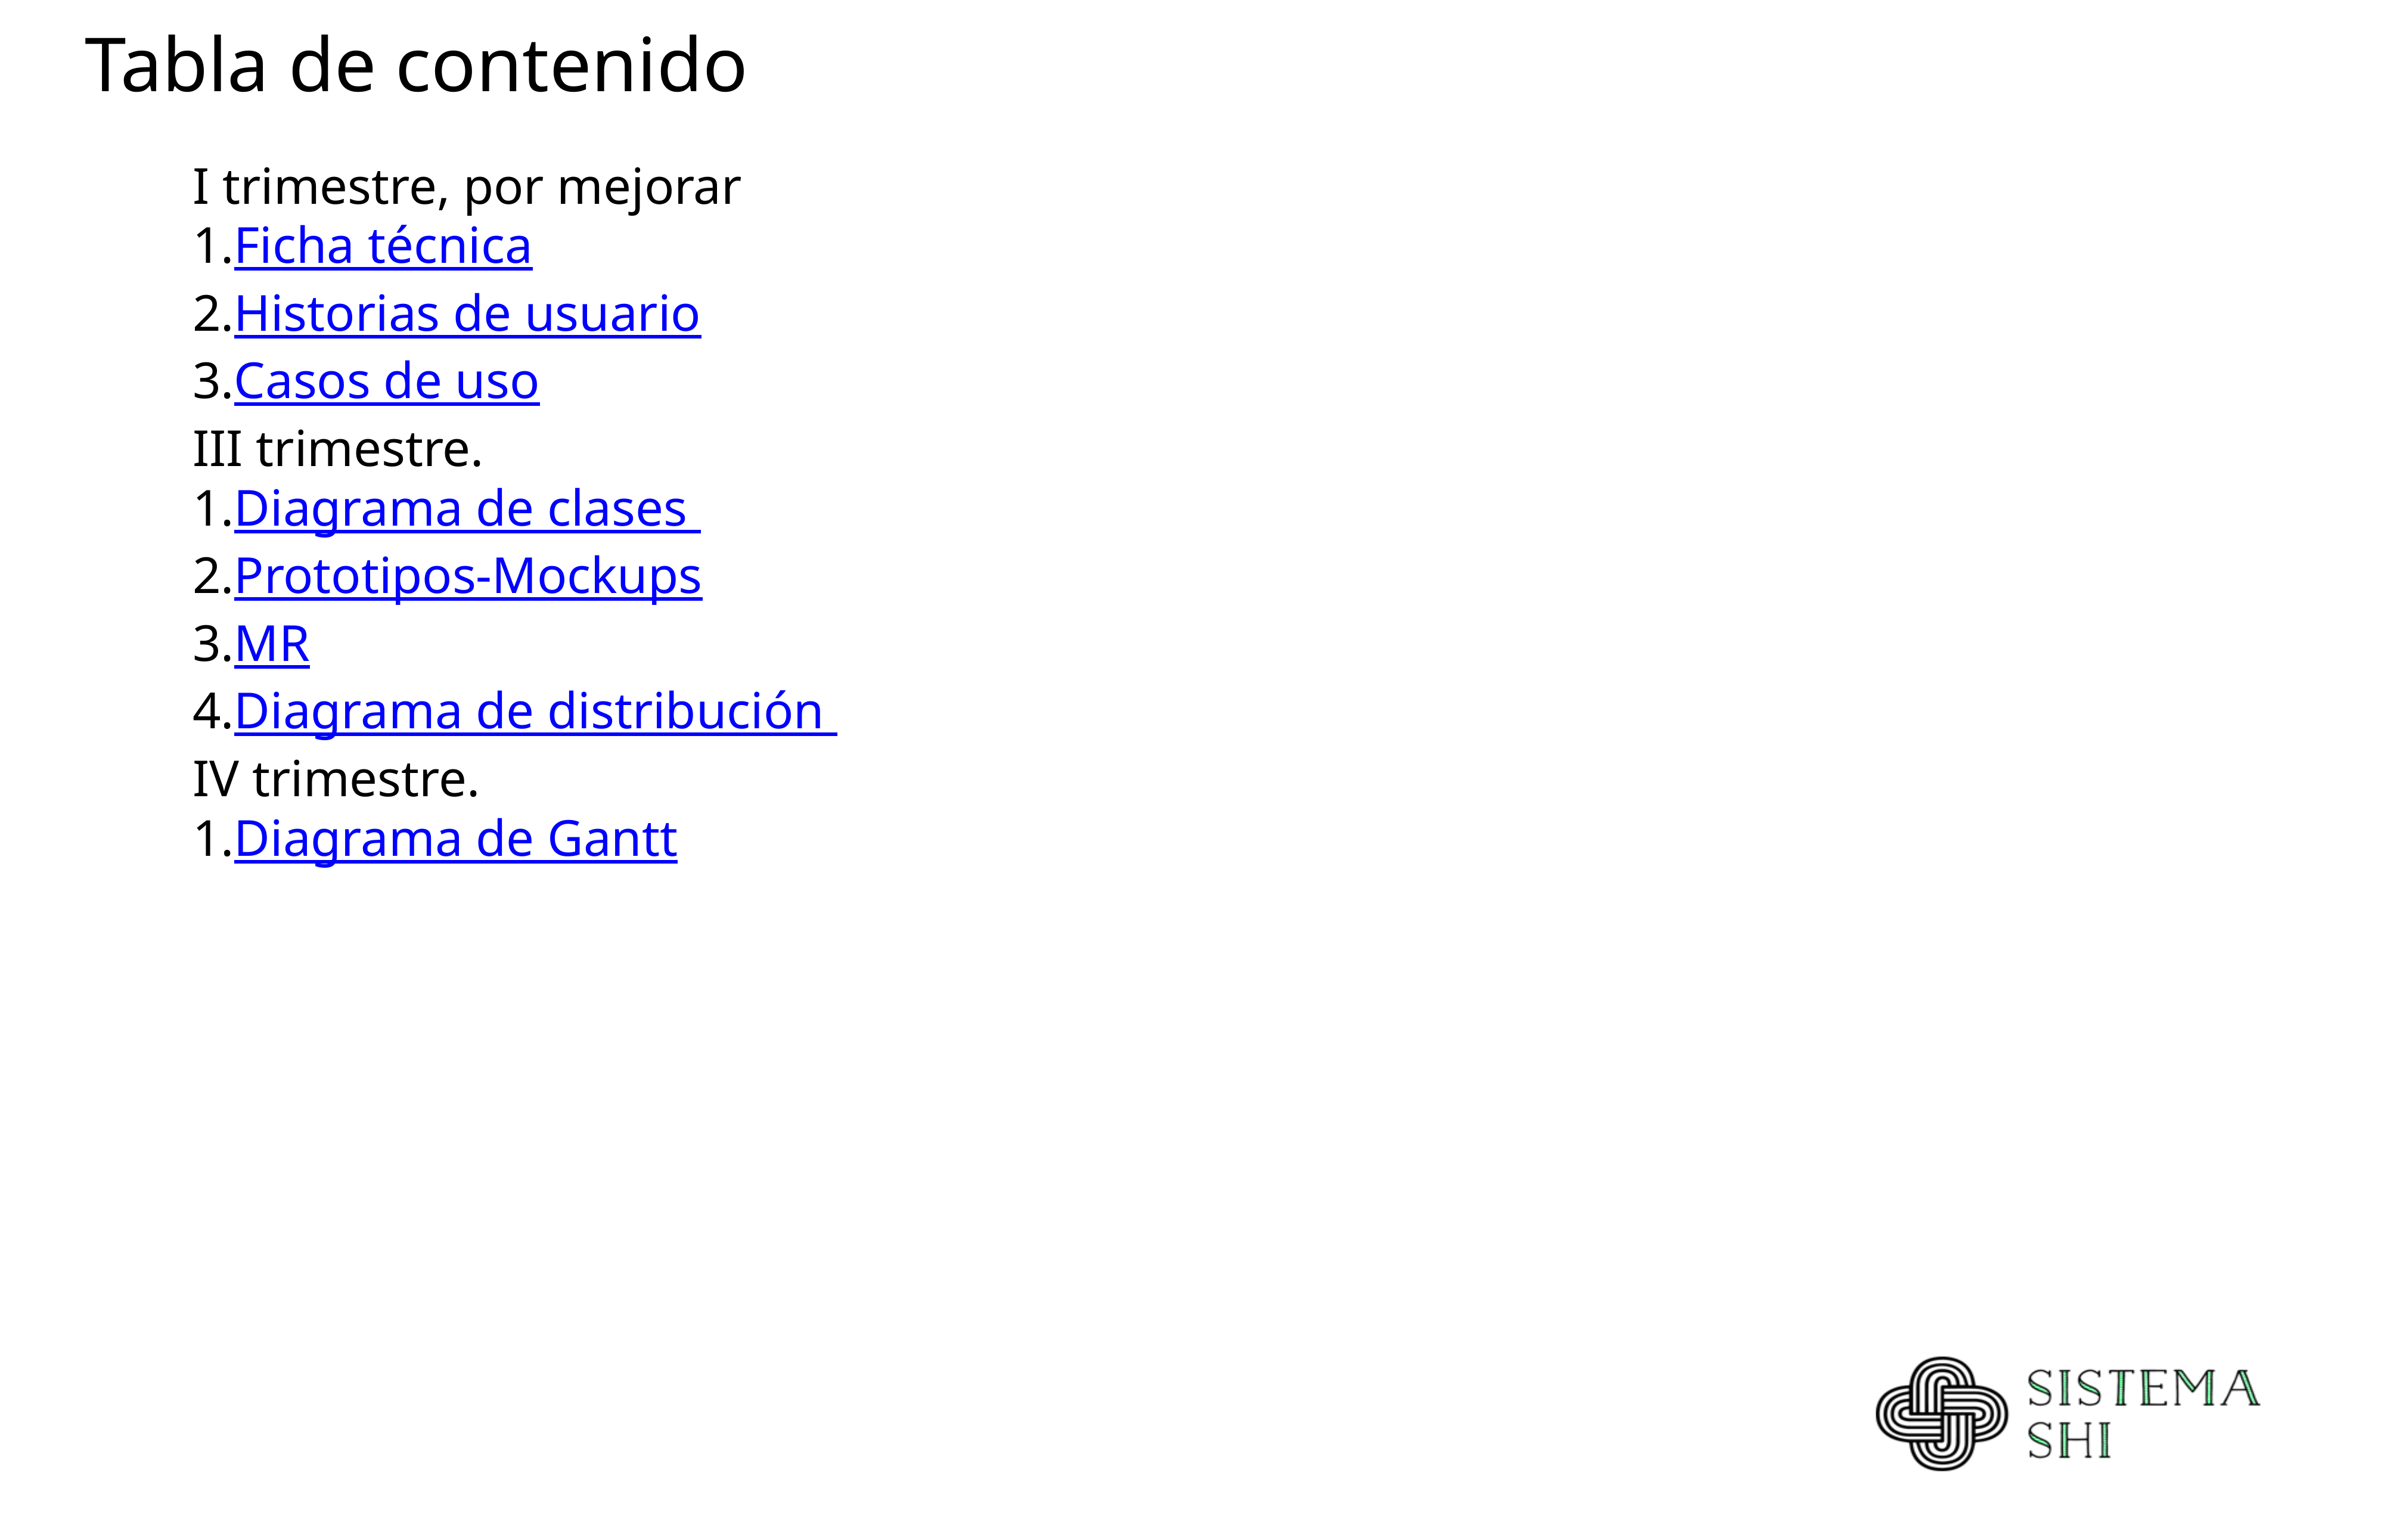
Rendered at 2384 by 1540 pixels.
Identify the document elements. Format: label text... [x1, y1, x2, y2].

title Tabla de contenido [0, 57, 833, 114]
list I trimestre, por mejorar 1.Ficha técnica 2.Historias de usuario 3.Casos de uso III trimestre. 1.Diagrama de clases 2.Prototipos-Mockups 3.MR 4.Diagrama de distribución IV trimestre. 1.Diagrama de Gantt [163, 147, 2068, 937]
picture [1798, 1312, 2336, 1504]
